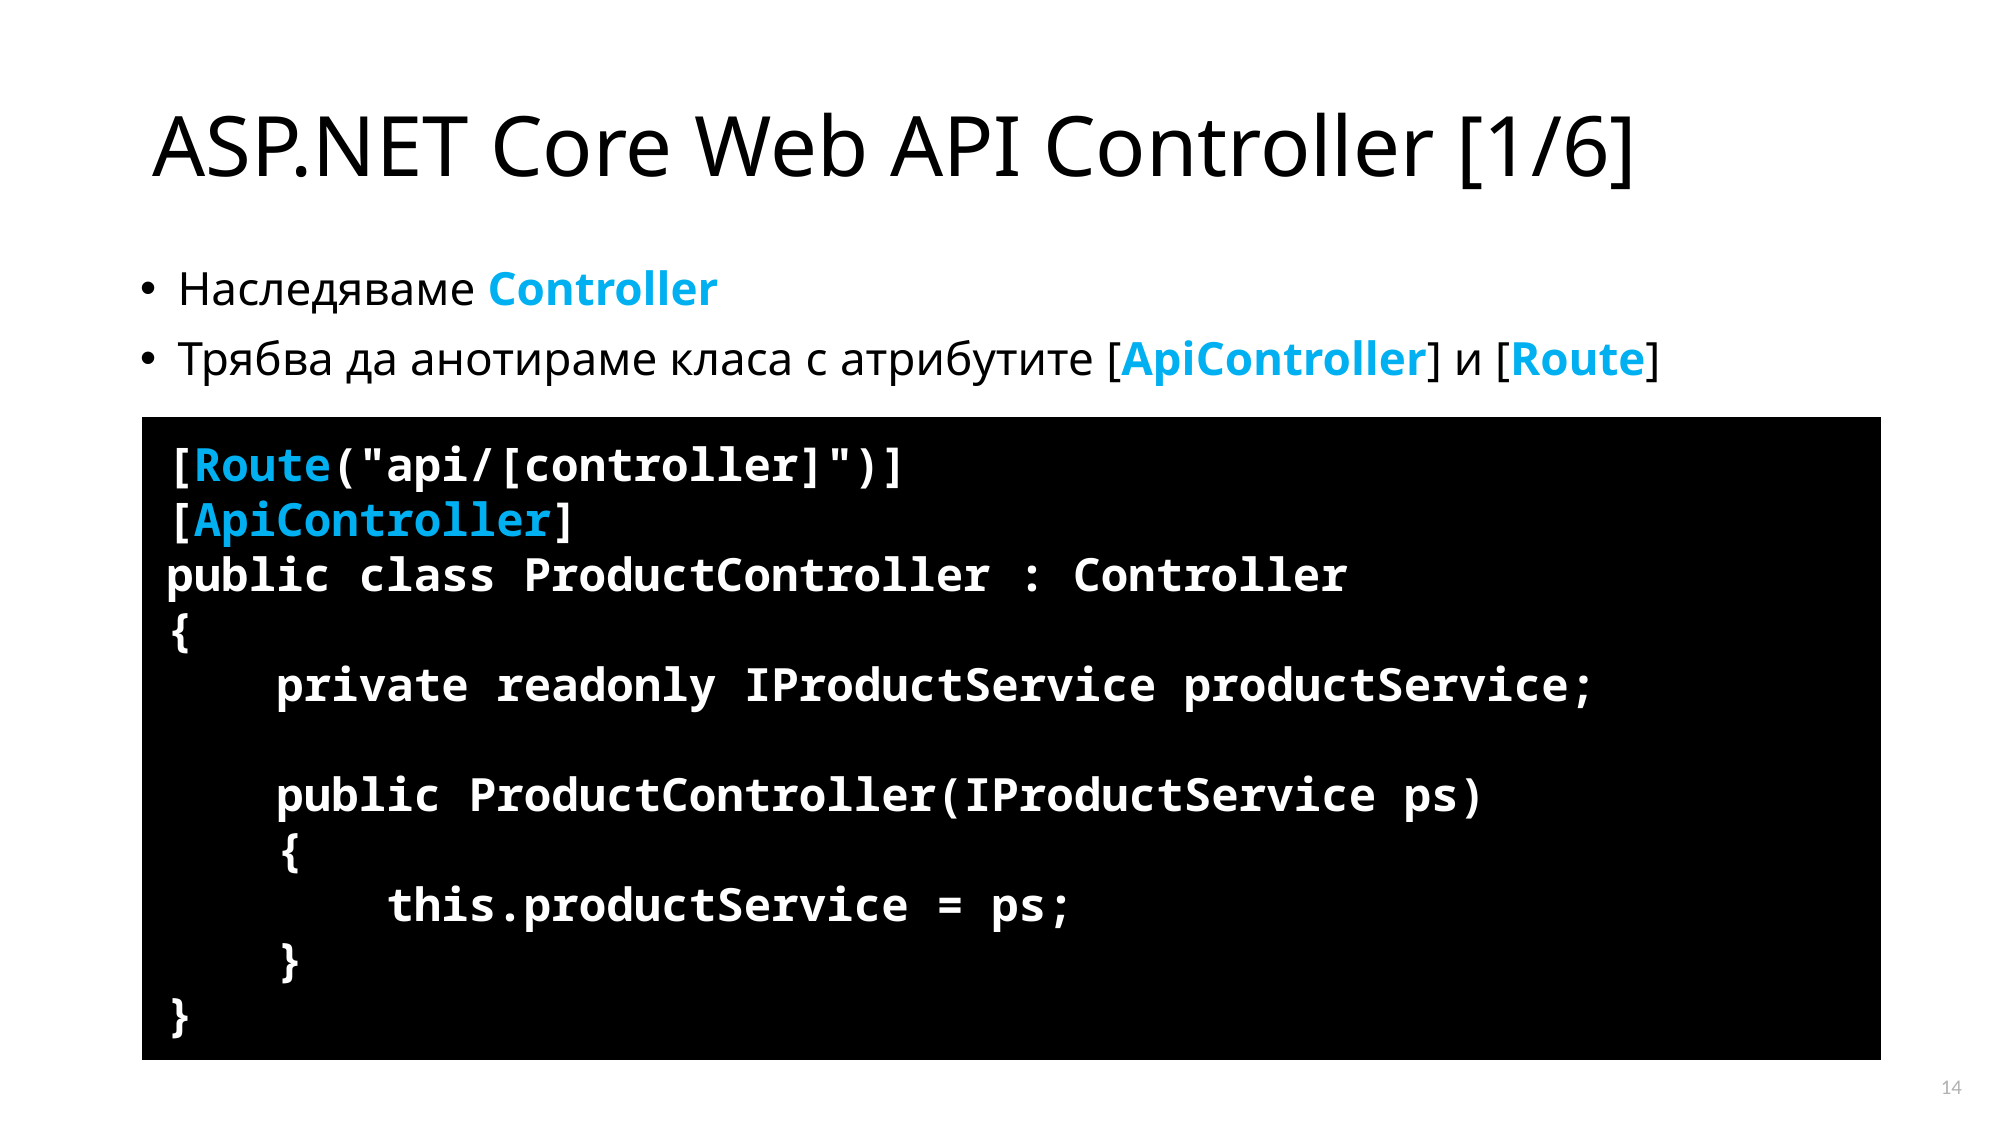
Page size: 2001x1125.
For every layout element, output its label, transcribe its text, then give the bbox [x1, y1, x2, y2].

text_box [Route("api/[controller]")] [ApiController] public class ProductController : Controller { private readonly IProductService productService; public ProductController(IProductService ps) { this.productService = ps; } } [142, 417, 1881, 1060]
title ASP.NET Core Web API Controller [1/6] [137, 59, 1928, 240]
list Наследяваме Controller Трябва да анотираме класа с атрибутите [ApiController] и [Route] [125, 258, 1898, 476]
slide_number 14 [1897, 1070, 1968, 1103]
